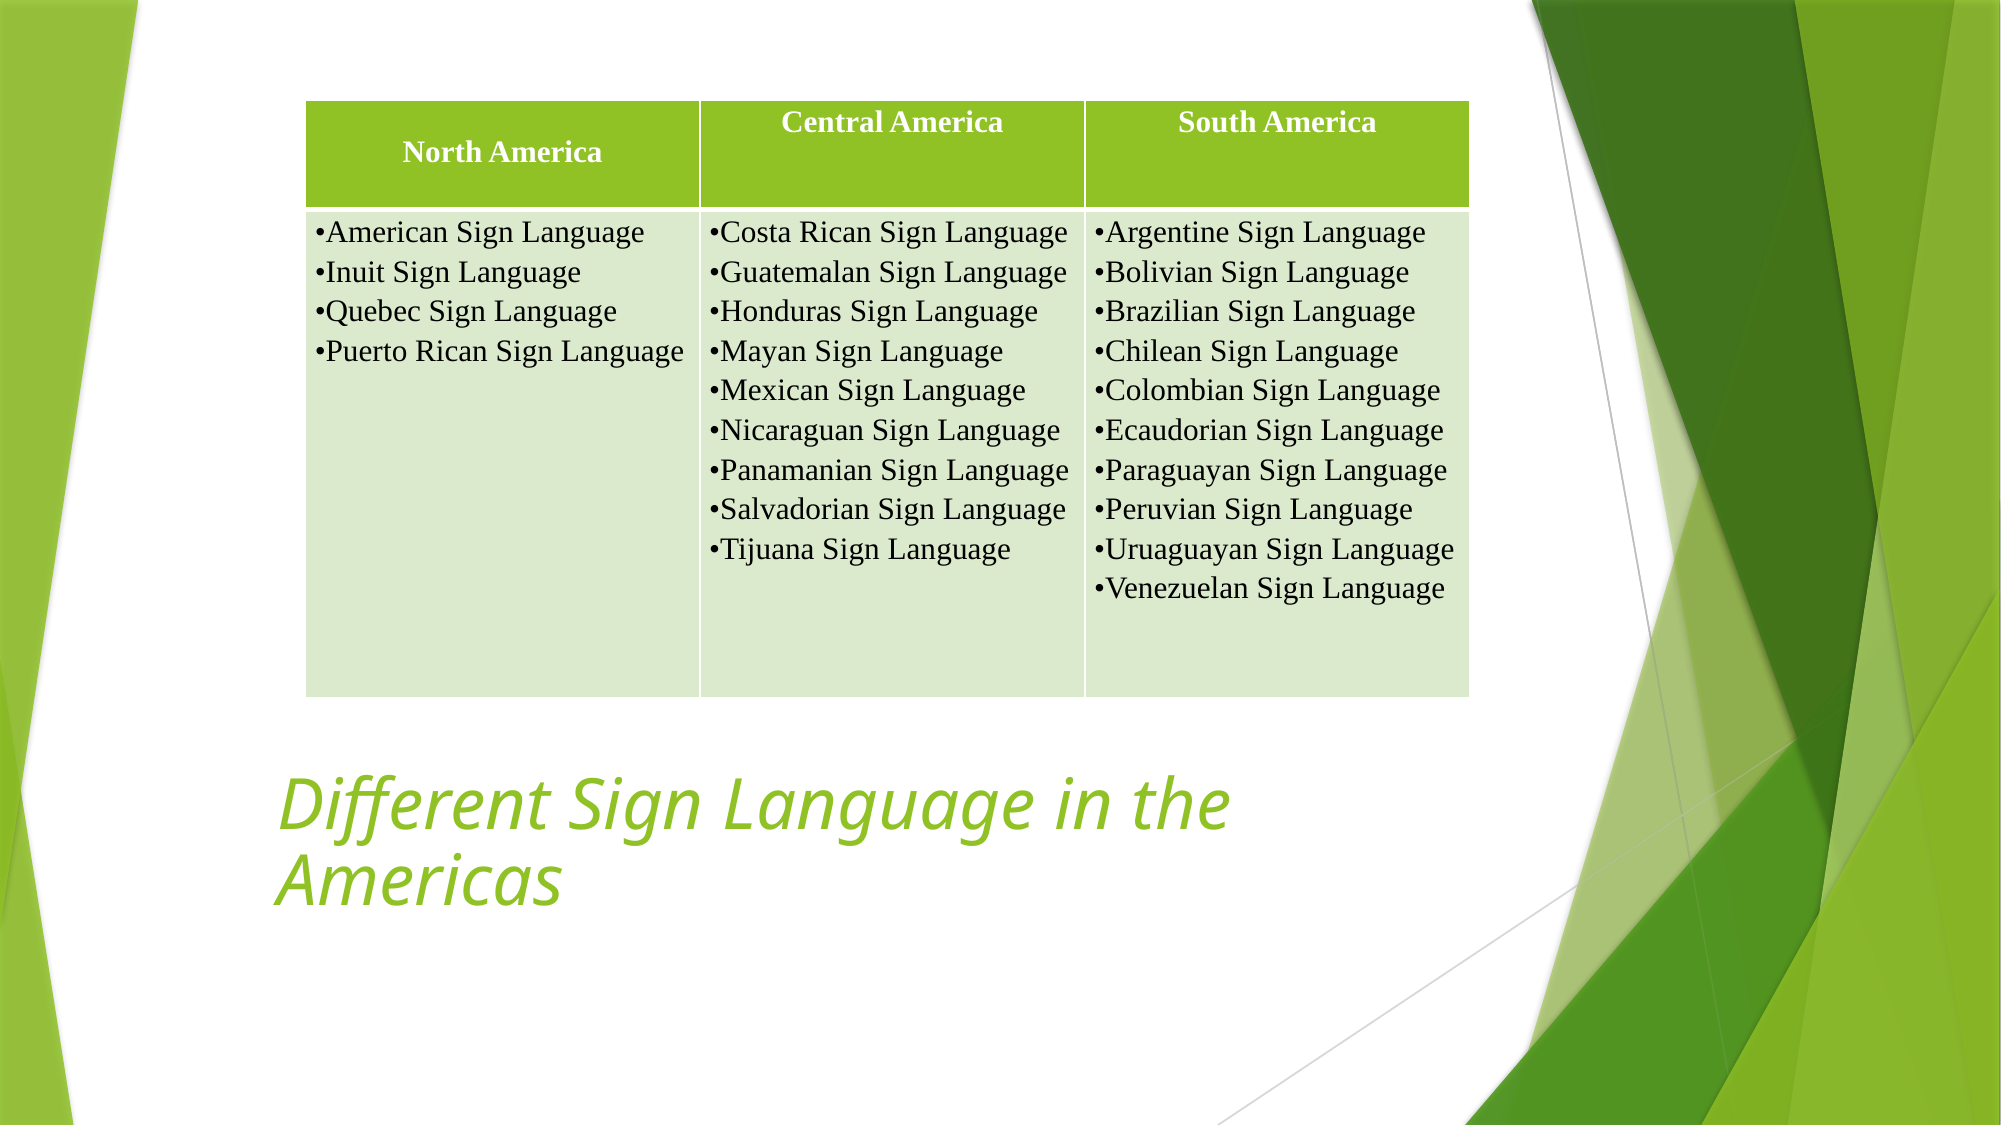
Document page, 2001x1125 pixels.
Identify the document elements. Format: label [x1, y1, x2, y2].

text_box [0, 0, 2000, 1125]
